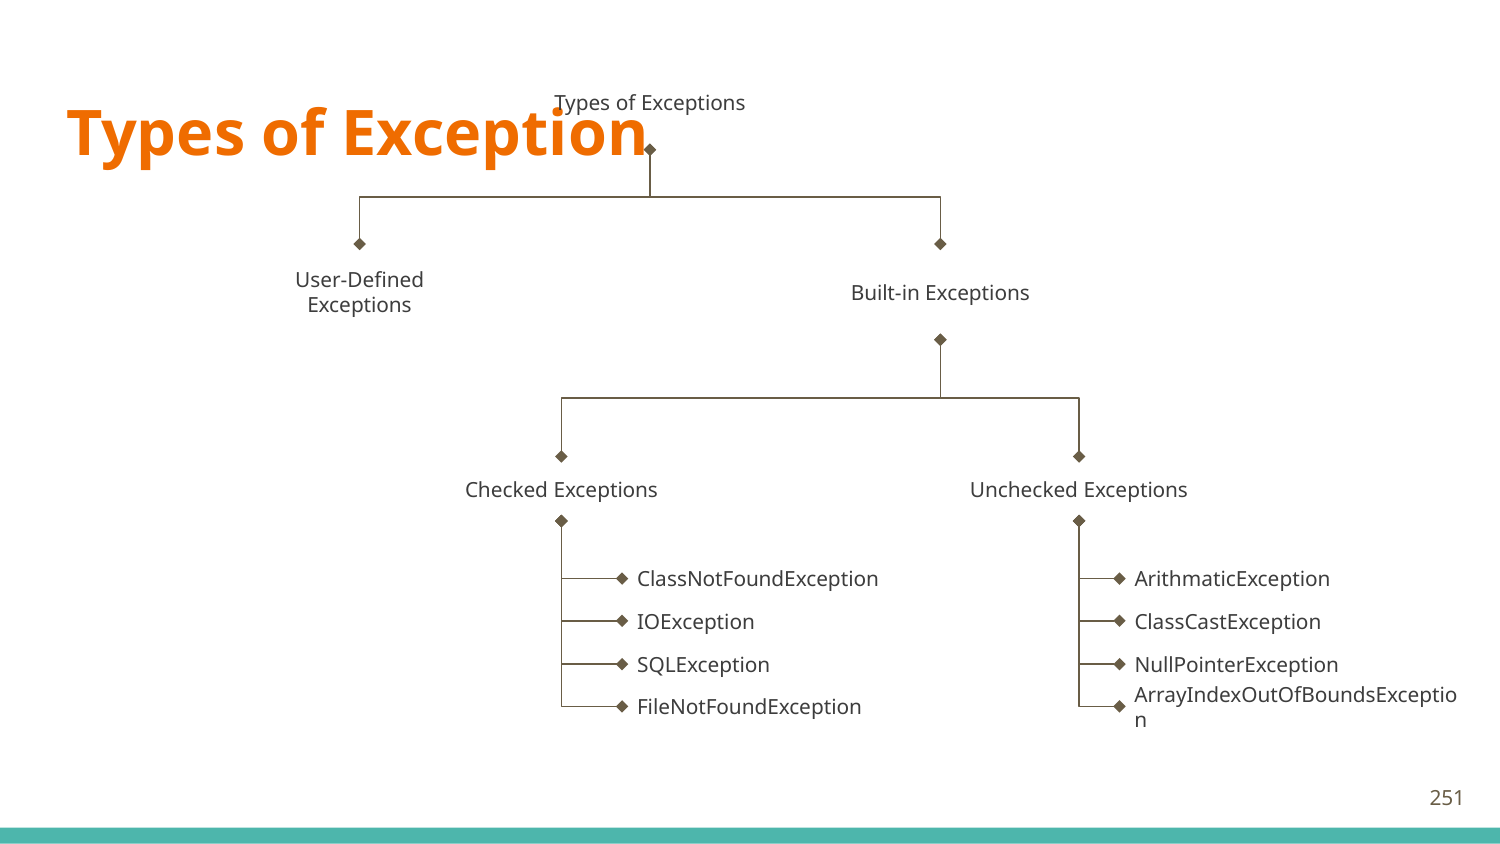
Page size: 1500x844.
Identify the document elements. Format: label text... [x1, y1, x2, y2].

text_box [233, 53, 1475, 733]
title Types of Exception [51, 72, 228, 189]
slide_number 251 [1389, 764, 1480, 830]
